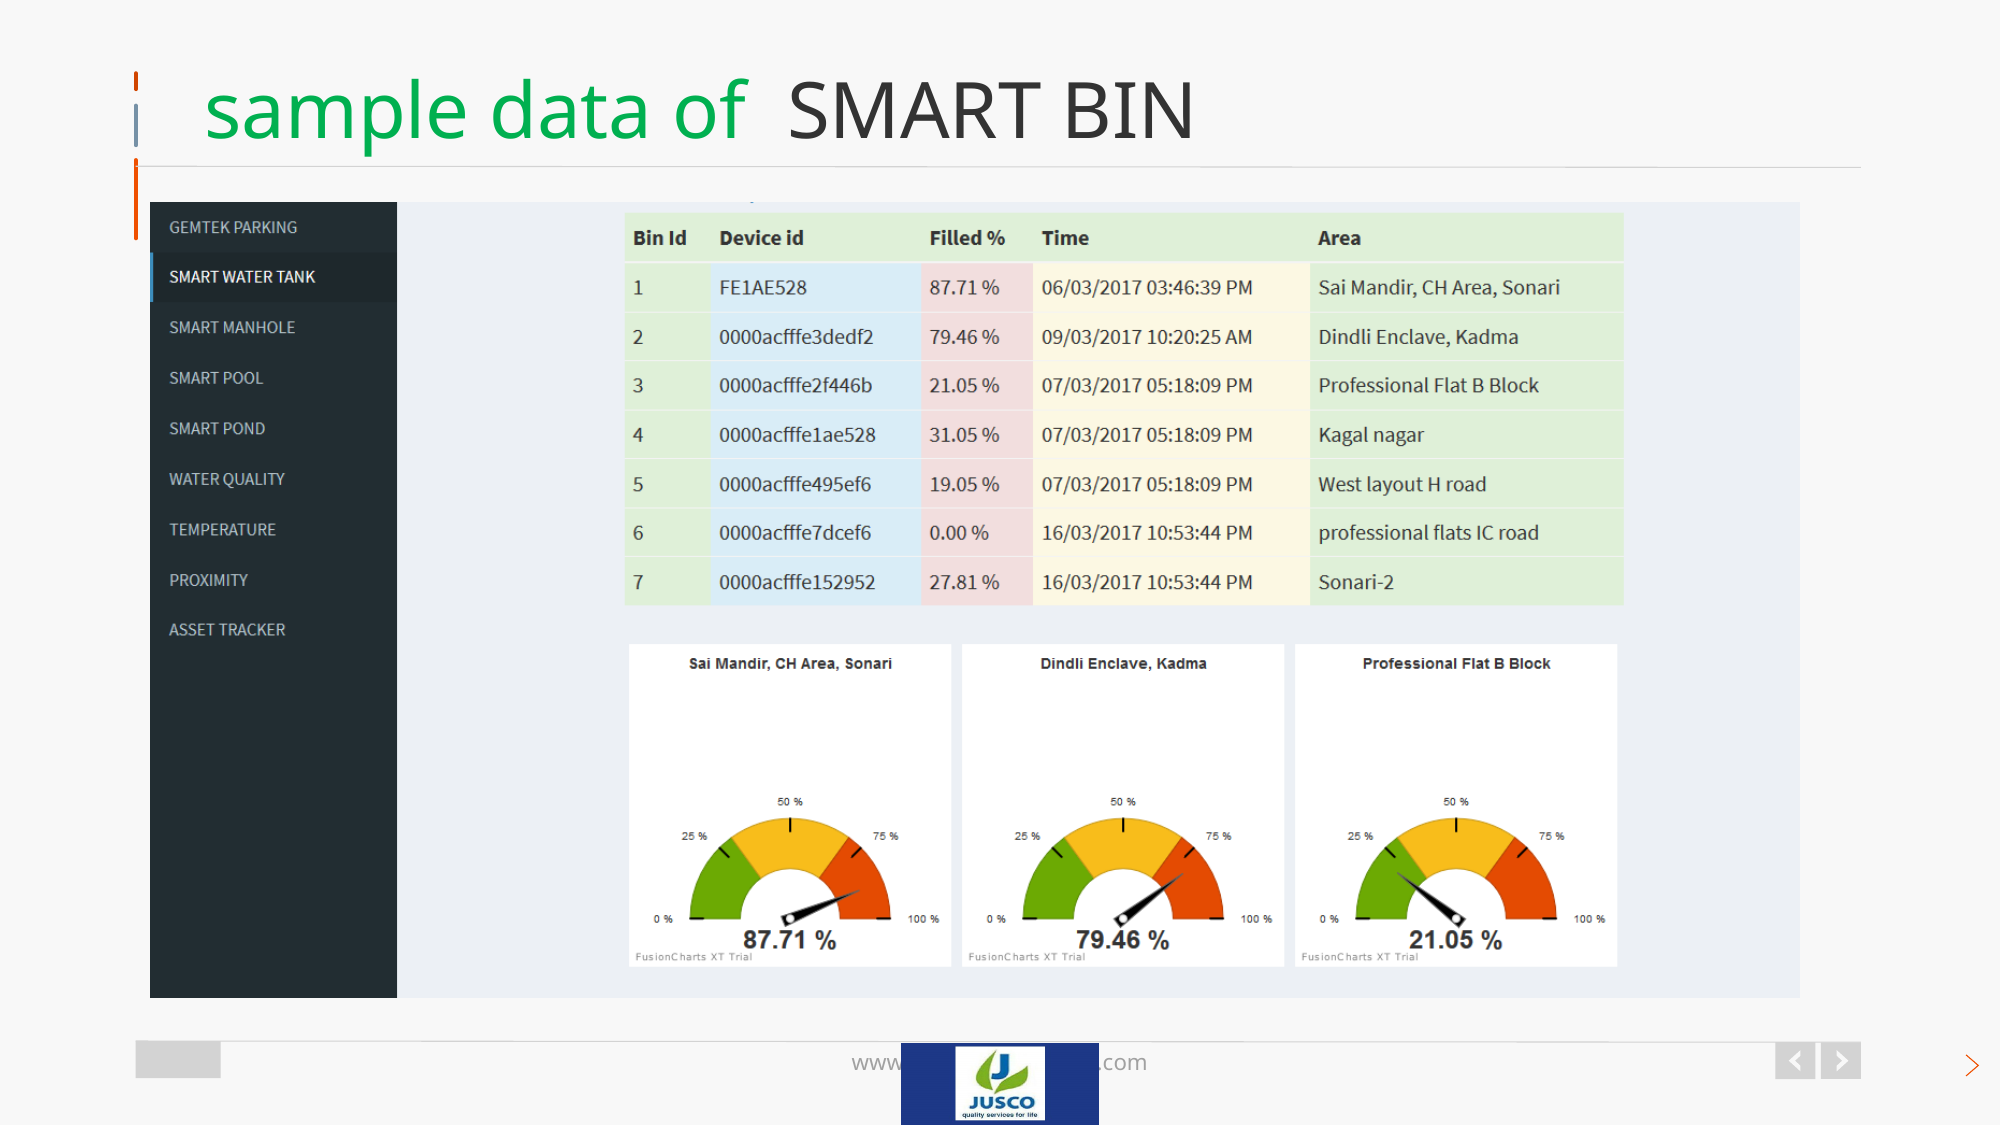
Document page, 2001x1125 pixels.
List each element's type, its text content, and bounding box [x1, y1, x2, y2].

picture [901, 1043, 1099, 1125]
list [113, 184, 1883, 1016]
footer www.yourwebsitename.com [662, 1040, 1338, 1101]
picture [149, 202, 1800, 998]
title sample data of SMART BIN [108, 56, 1883, 164]
